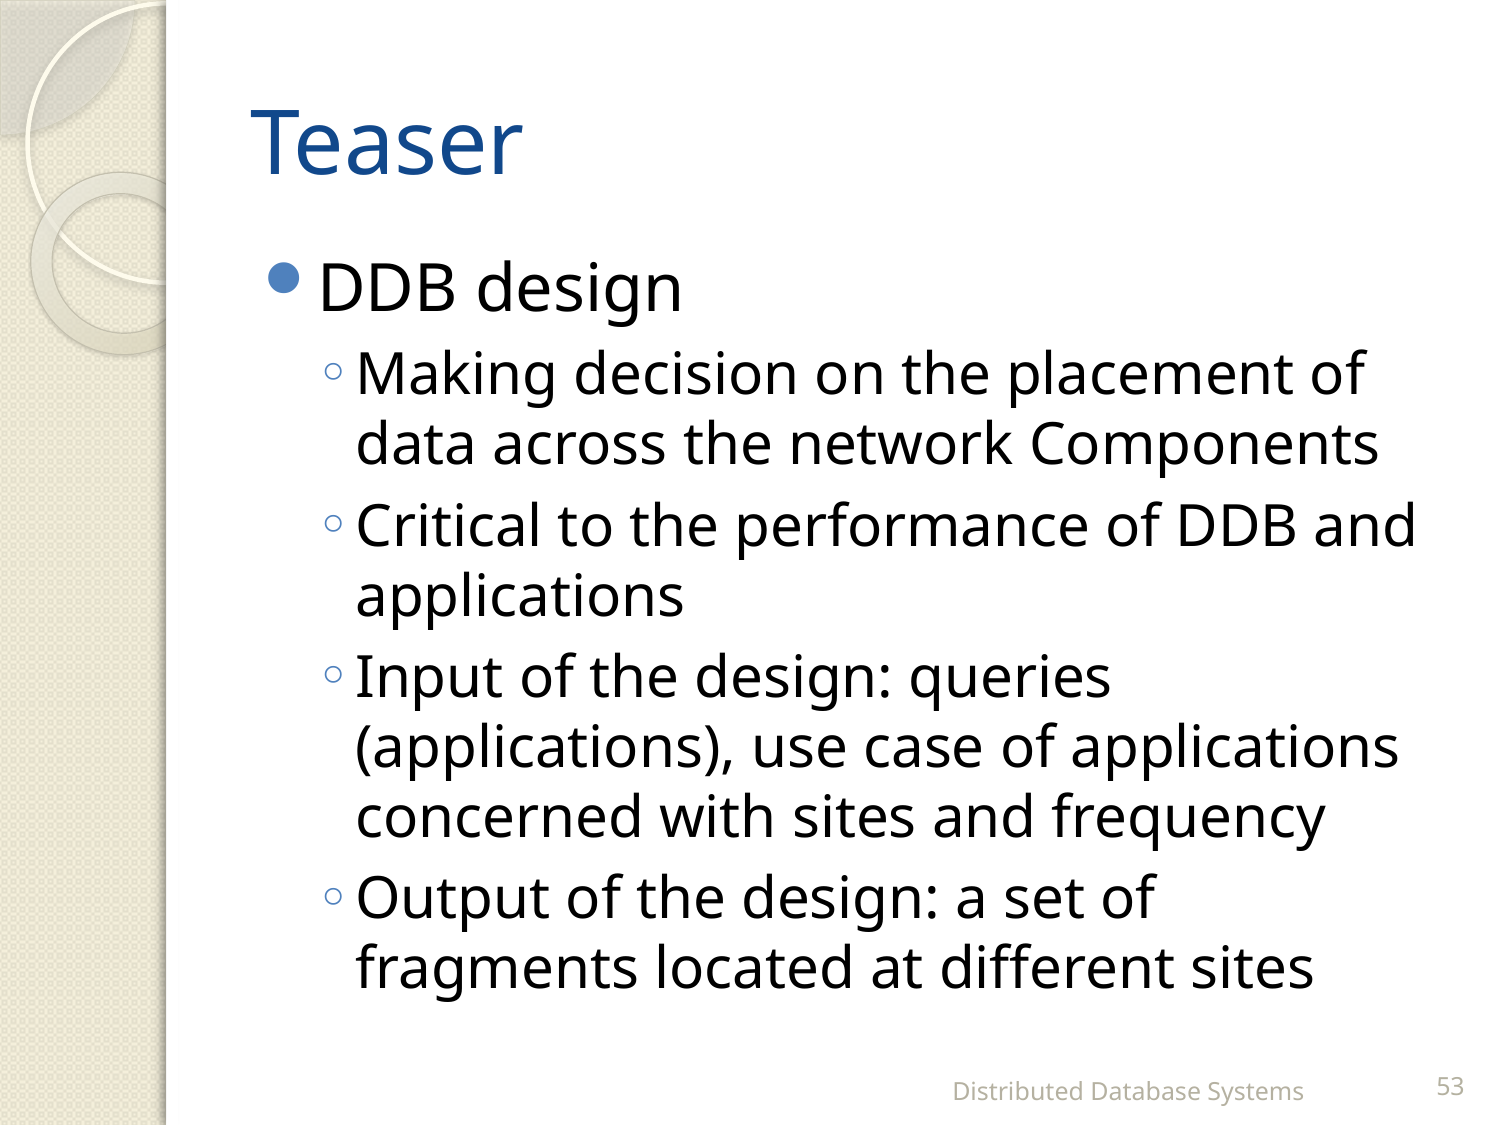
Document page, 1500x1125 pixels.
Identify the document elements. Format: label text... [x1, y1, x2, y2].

title Teaser [235, 45, 1466, 233]
footer Distributed Database Systems [937, 1034, 1413, 1113]
list DDB design Making decision on the placement of data across the network Components Critical to the performance of DDB and applications Input of the design: queries (applications), use case of applications concerned with sites and frequency Output of the design: a set of fragments located at different sites [235, 237, 1466, 1025]
slide_number 53 [1413, 1034, 1488, 1113]
